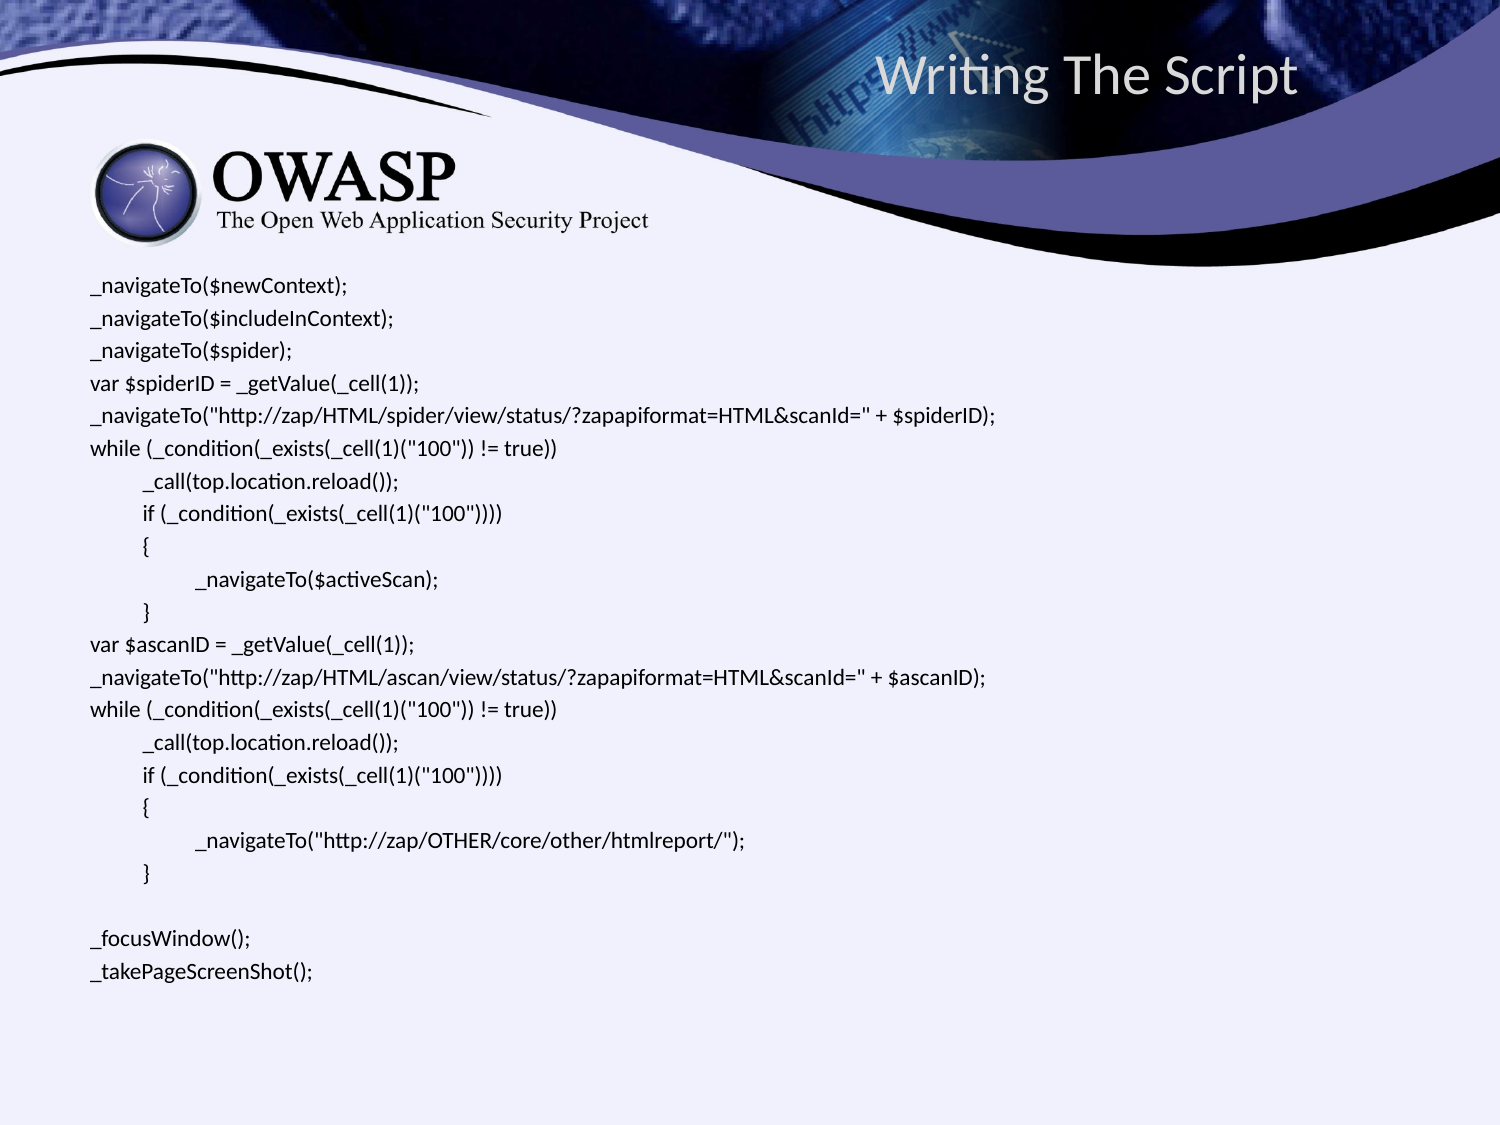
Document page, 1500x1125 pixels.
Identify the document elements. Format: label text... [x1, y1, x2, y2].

list _navigateTo($newContext); _navigateTo($includeInContext); _navigateTo($spider); var $spiderID = _getValue(_cell(1)); _navigateTo("http://zap/HTML/spider/view/status/?zapapiformat=HTML&scanId=" + $spiderID); while (_condition(_exists(_cell(1)("100")) != true)) _call(top.location.reload()); if (_condition(_exists(_cell(1)("100")))) { _navigateTo($activeScan); } var $ascanID = _getValue(_cell(1)); _navigateTo("http://zap/HTML/ascan/view/status/?zapapiformat=HTML&scanId=" + $ascanID); while (_condition(_exists(_cell(1)("100")) != true)) _call(top.location.reload()); if (_condition(_exists(_cell(1)("100")))) { _navigateTo("http://zap/OTHER/core/other/htmlreport/"); } _focusWindow(); _takePageScreenShot(); [75, 262, 1425, 1005]
picture [0, 0, 1500, 1125]
title Writing The Script [699, 12, 1475, 130]
